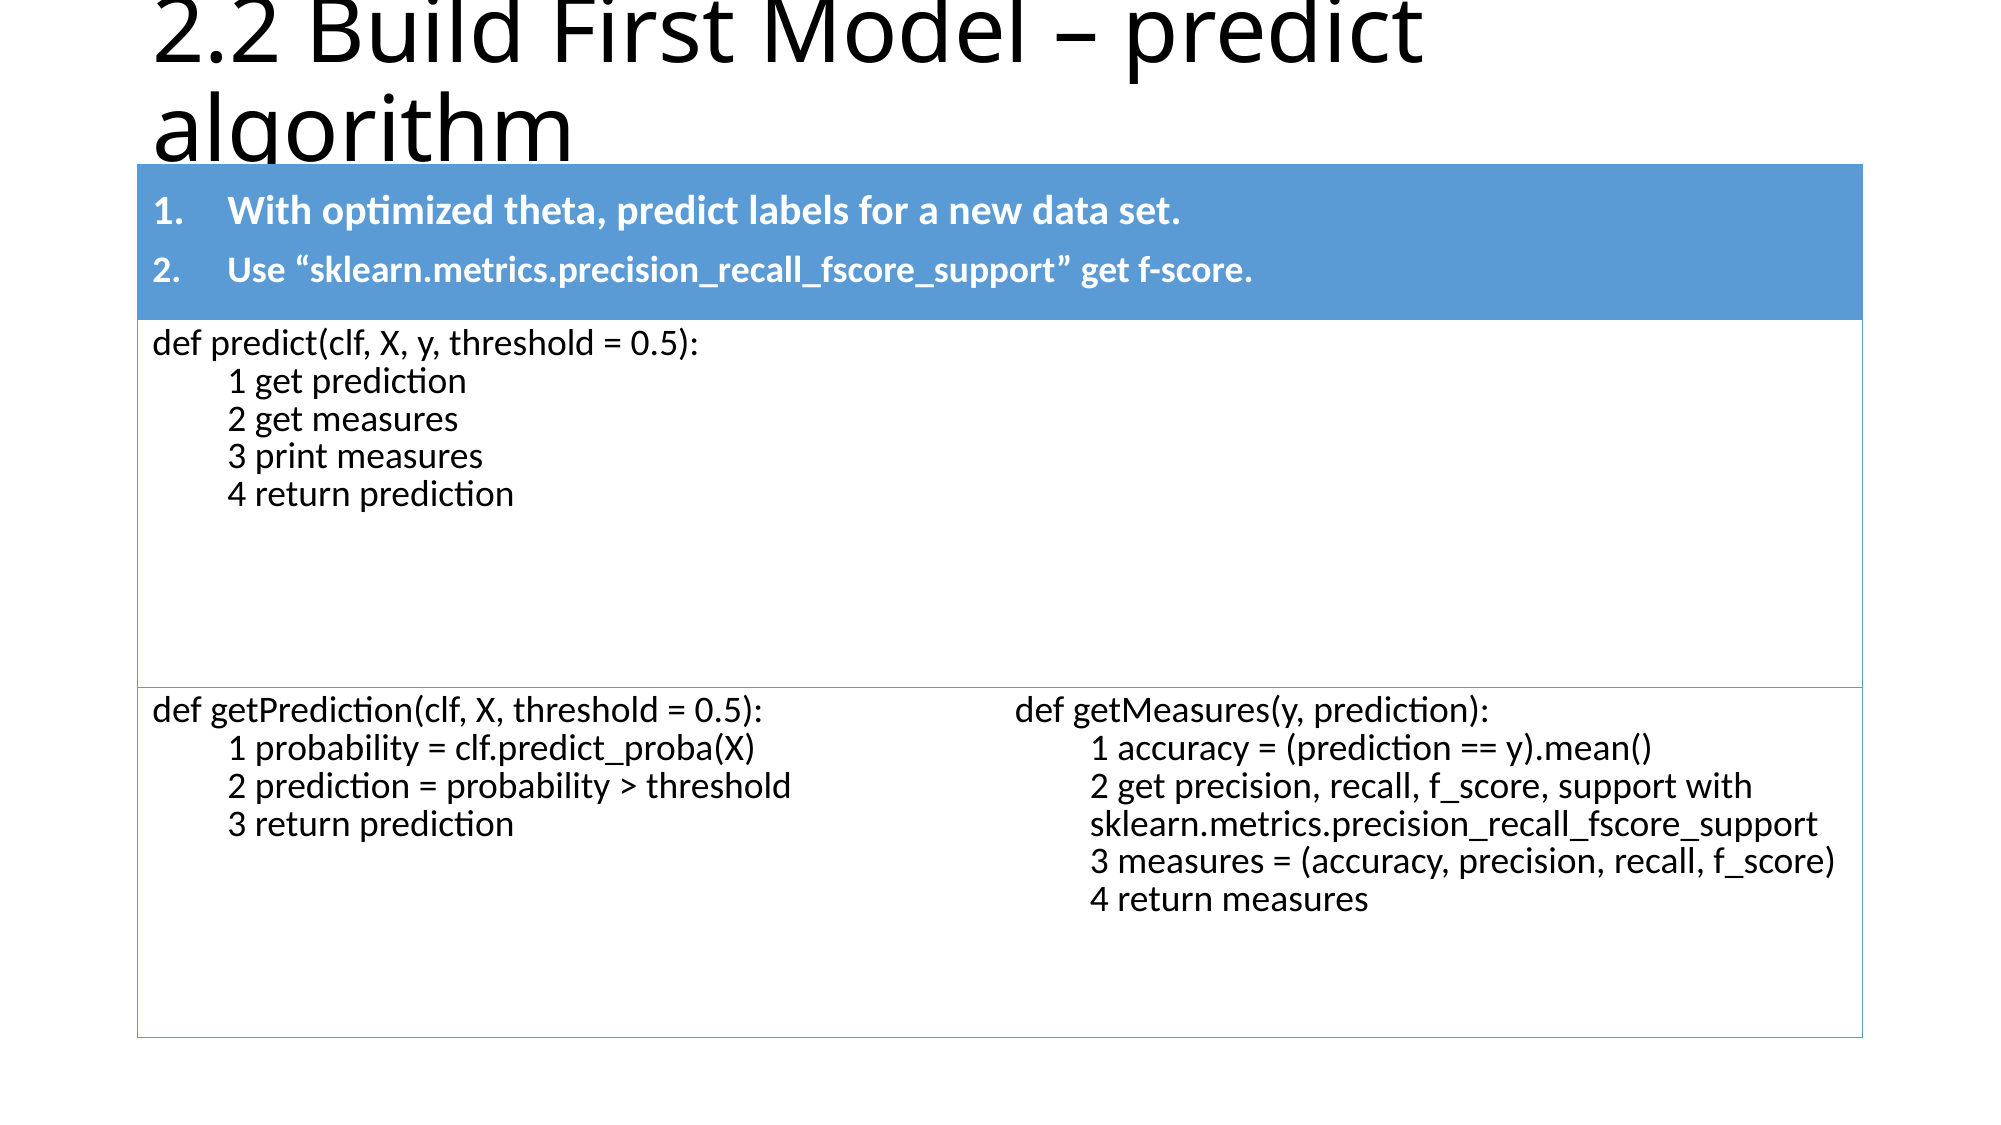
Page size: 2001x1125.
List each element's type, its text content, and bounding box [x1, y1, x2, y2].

title 2.2 Build First Model – predict algorithm [137, 20, 1863, 144]
table_cell def predict(clf, X, y, threshold = 0.5): 1 get prediction 2 get measures 3 print measures 4 return prediction [138, 320, 1862, 687]
table_cell def getMeasures(y, prediction): 1 accuracy = (prediction == y).mean() 2 get precision, recall, f_score, support with sklearn.metrics.precision_recall_fscore_support 3 measures = (accuracy, precision, recall, f_score) 4 return measures [1000, 688, 1862, 1037]
table_header With optimized theta, predict labels for a new data set. Use “sklearn.metrics.precision_recall_fscore_support” get f-score. [138, 165, 1862, 319]
table_cell def getPrediction(clf, X, threshold = 0.5): 1 probability = clf.predict_proba(X) 2 prediction = probability > threshold 3 return prediction [138, 688, 1000, 1037]
